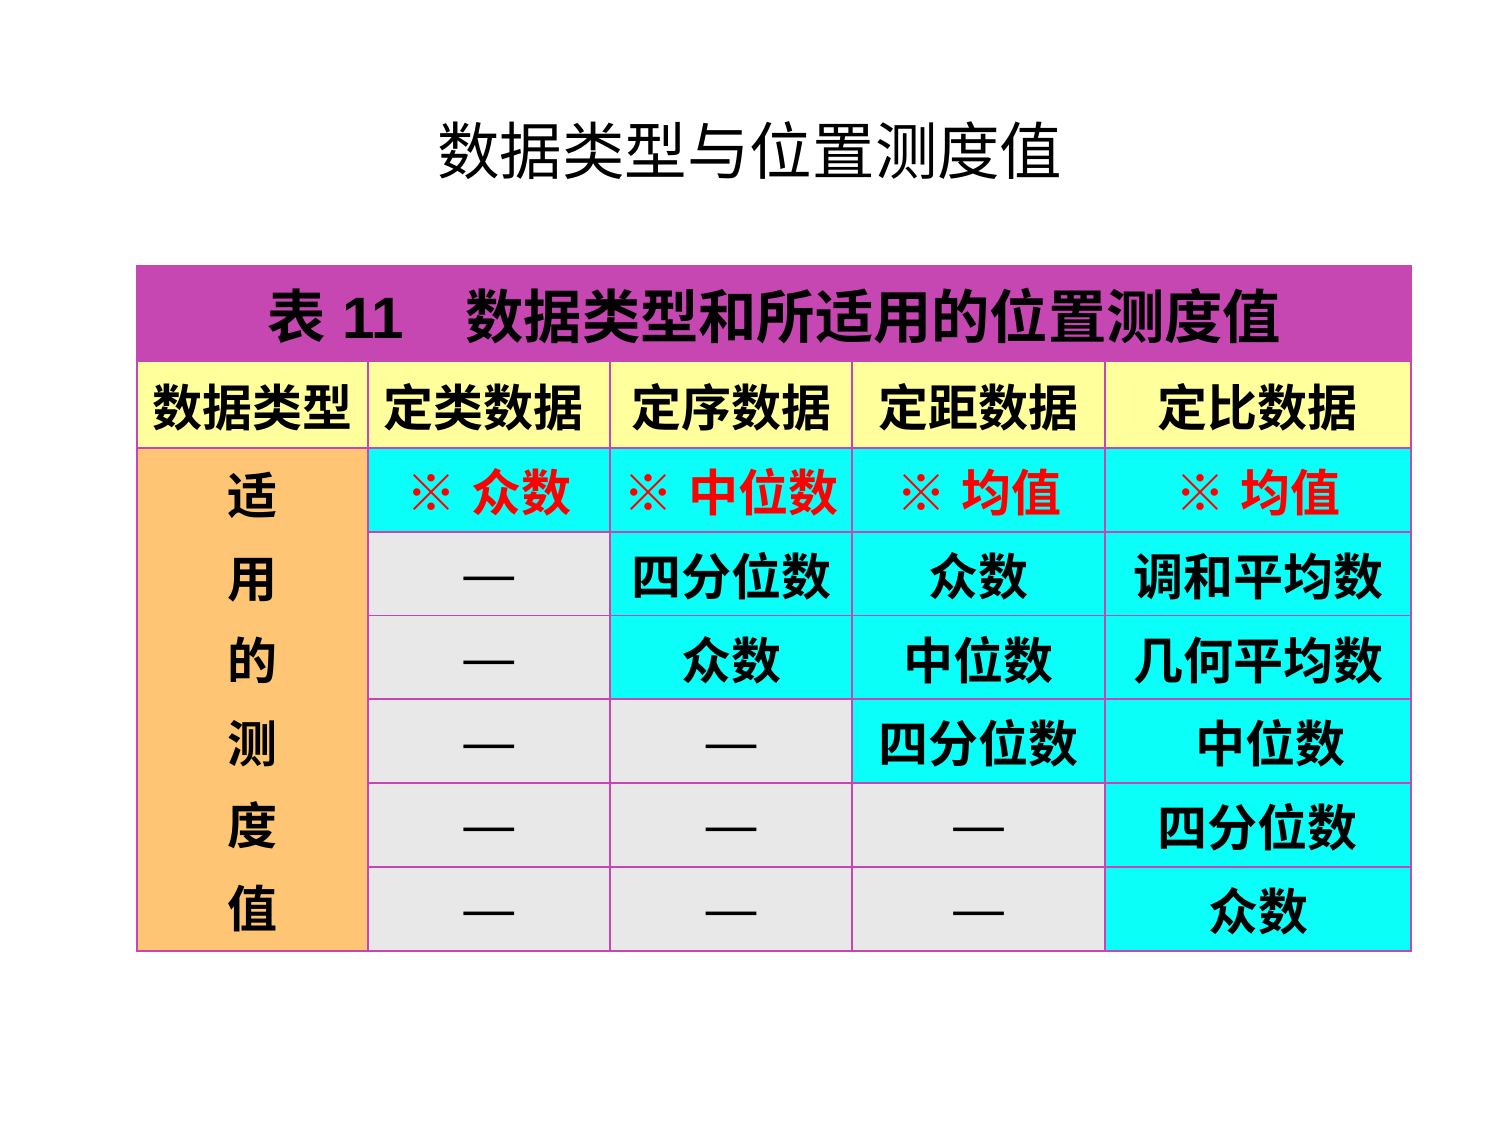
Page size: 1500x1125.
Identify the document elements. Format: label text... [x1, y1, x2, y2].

table_cell — [853, 784, 1104, 866]
table_cell — [369, 784, 609, 866]
table_cell 四分位数 [611, 533, 851, 615]
table_cell 数据类型 [138, 362, 367, 447]
table_cell — [611, 868, 851, 950]
table_header 表11 数据类型和所适用的位置测度值 [138, 267, 1410, 360]
table_cell ※中位数 [611, 449, 851, 531]
table_cell 众数 [1106, 868, 1410, 950]
table_cell ※均值 [1106, 449, 1410, 531]
table_cell 中位数 [853, 616, 1104, 698]
table_cell 中位数 [1106, 700, 1410, 782]
table_cell — [369, 616, 609, 698]
table_cell — [369, 700, 609, 782]
title 数据类型与位置测度值 [243, 93, 1257, 215]
table_cell 众数 [853, 533, 1104, 615]
table_cell 众数 [611, 616, 851, 698]
table_cell 适 用 的 测 度 值 [138, 449, 367, 950]
table_cell ※均值 [853, 449, 1104, 531]
table_cell 四分位数 [853, 700, 1104, 782]
table_cell 几何平均数 [1106, 616, 1410, 698]
table_cell — [611, 700, 851, 782]
table_cell 调和平均数 [1106, 533, 1410, 615]
table_cell 四分位数 [1106, 784, 1410, 866]
table_cell — [611, 784, 851, 866]
table_cell — [369, 533, 609, 615]
table_cell — [369, 868, 609, 950]
table_cell 定比数据 [1106, 362, 1410, 447]
table_cell 定类数据 [369, 362, 609, 447]
table_cell 定距数据 [853, 362, 1104, 447]
table_cell ※众数 [369, 449, 609, 531]
table_cell 定序数据 [611, 362, 851, 447]
table_cell — [853, 868, 1104, 950]
